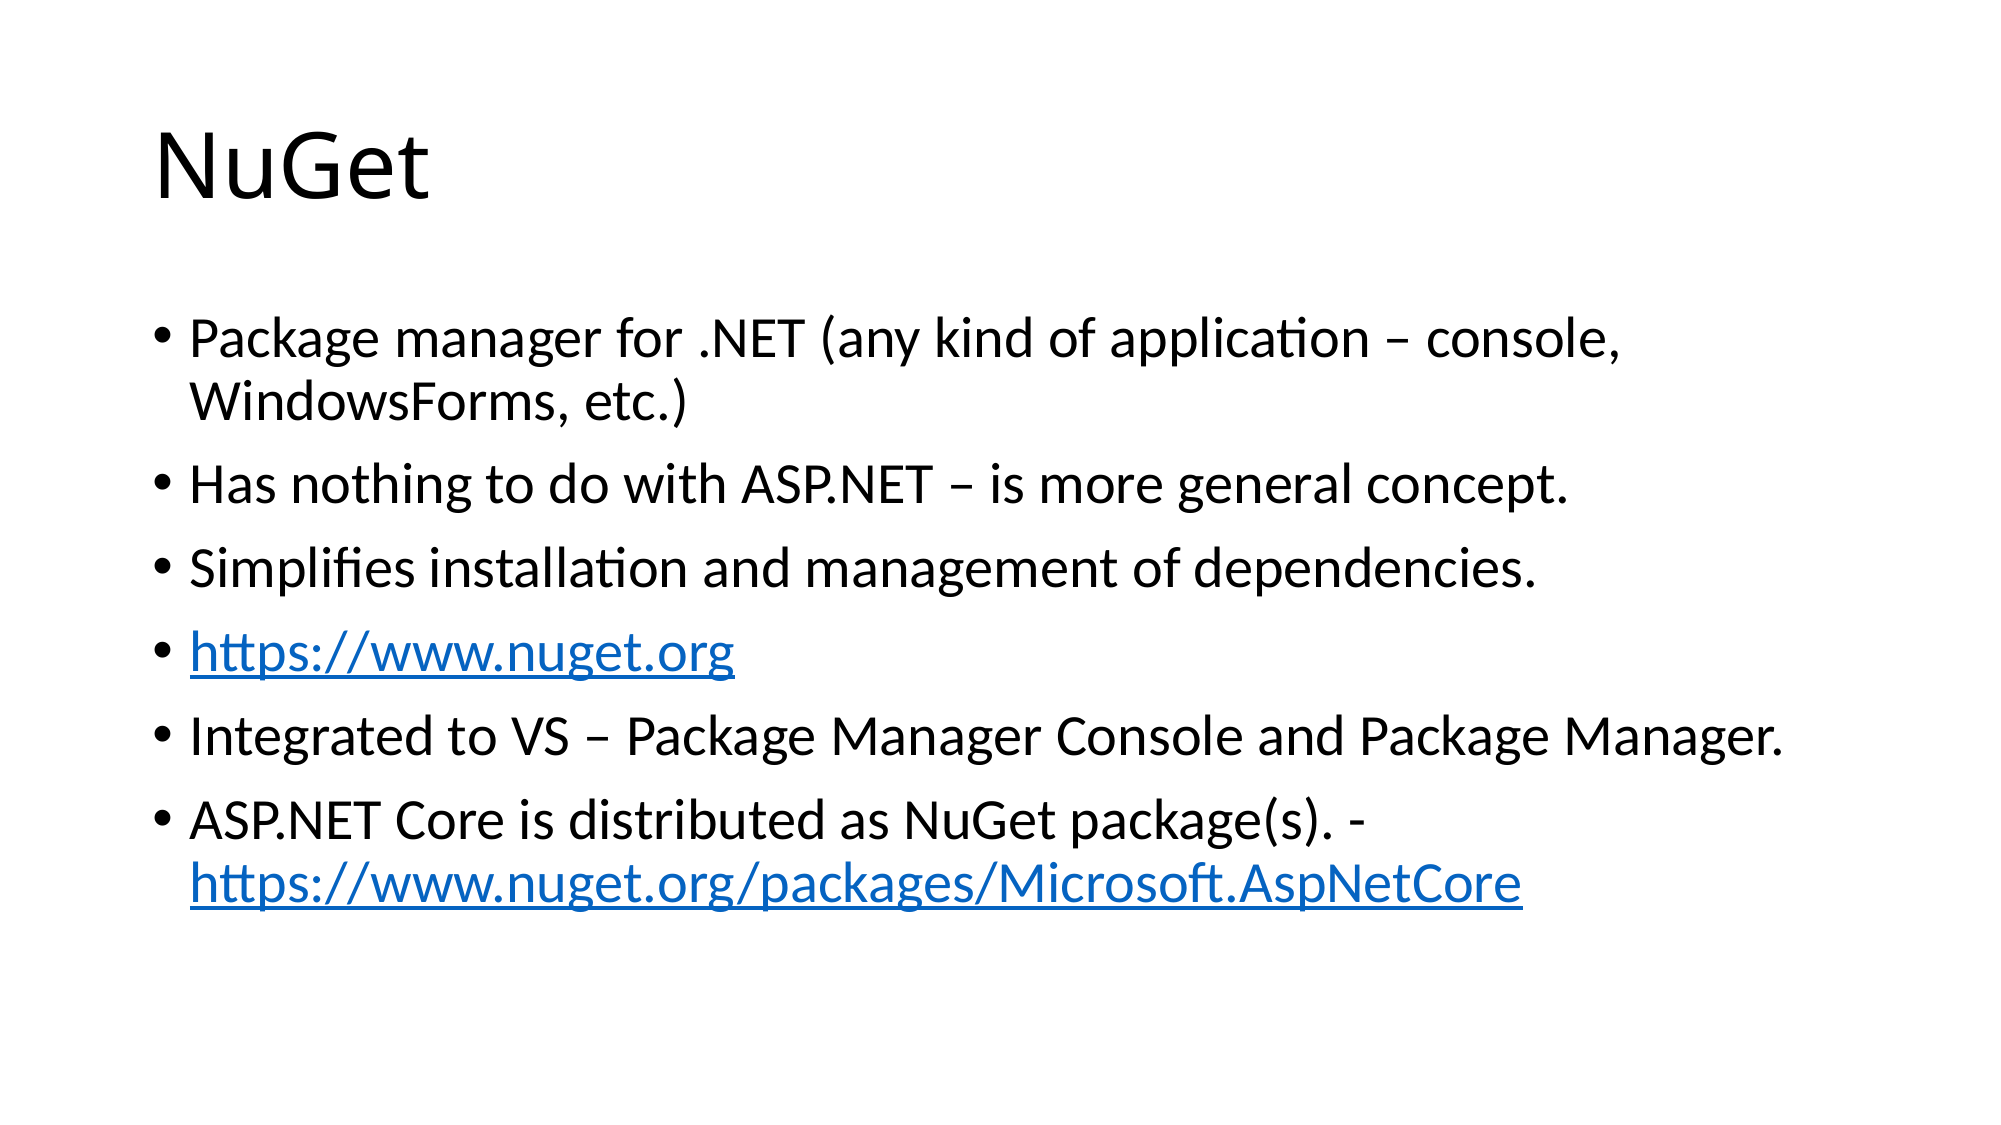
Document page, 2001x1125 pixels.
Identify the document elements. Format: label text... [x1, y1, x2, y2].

title NuGet [137, 59, 1863, 278]
list Package manager for .NET (any kind of application – console, WindowsForms, etc.) Has nothing to do with ASP.NET – is more general concept. Simplifies installation and management of dependencies. https://www.nuget.org Integrated to VS – Package Manager Console and Package Manager. ASP.NET Core is distributed as NuGet package(s). - https://www.nuget.org/packages/Microsoft.AspNetCore [137, 299, 1863, 1014]
